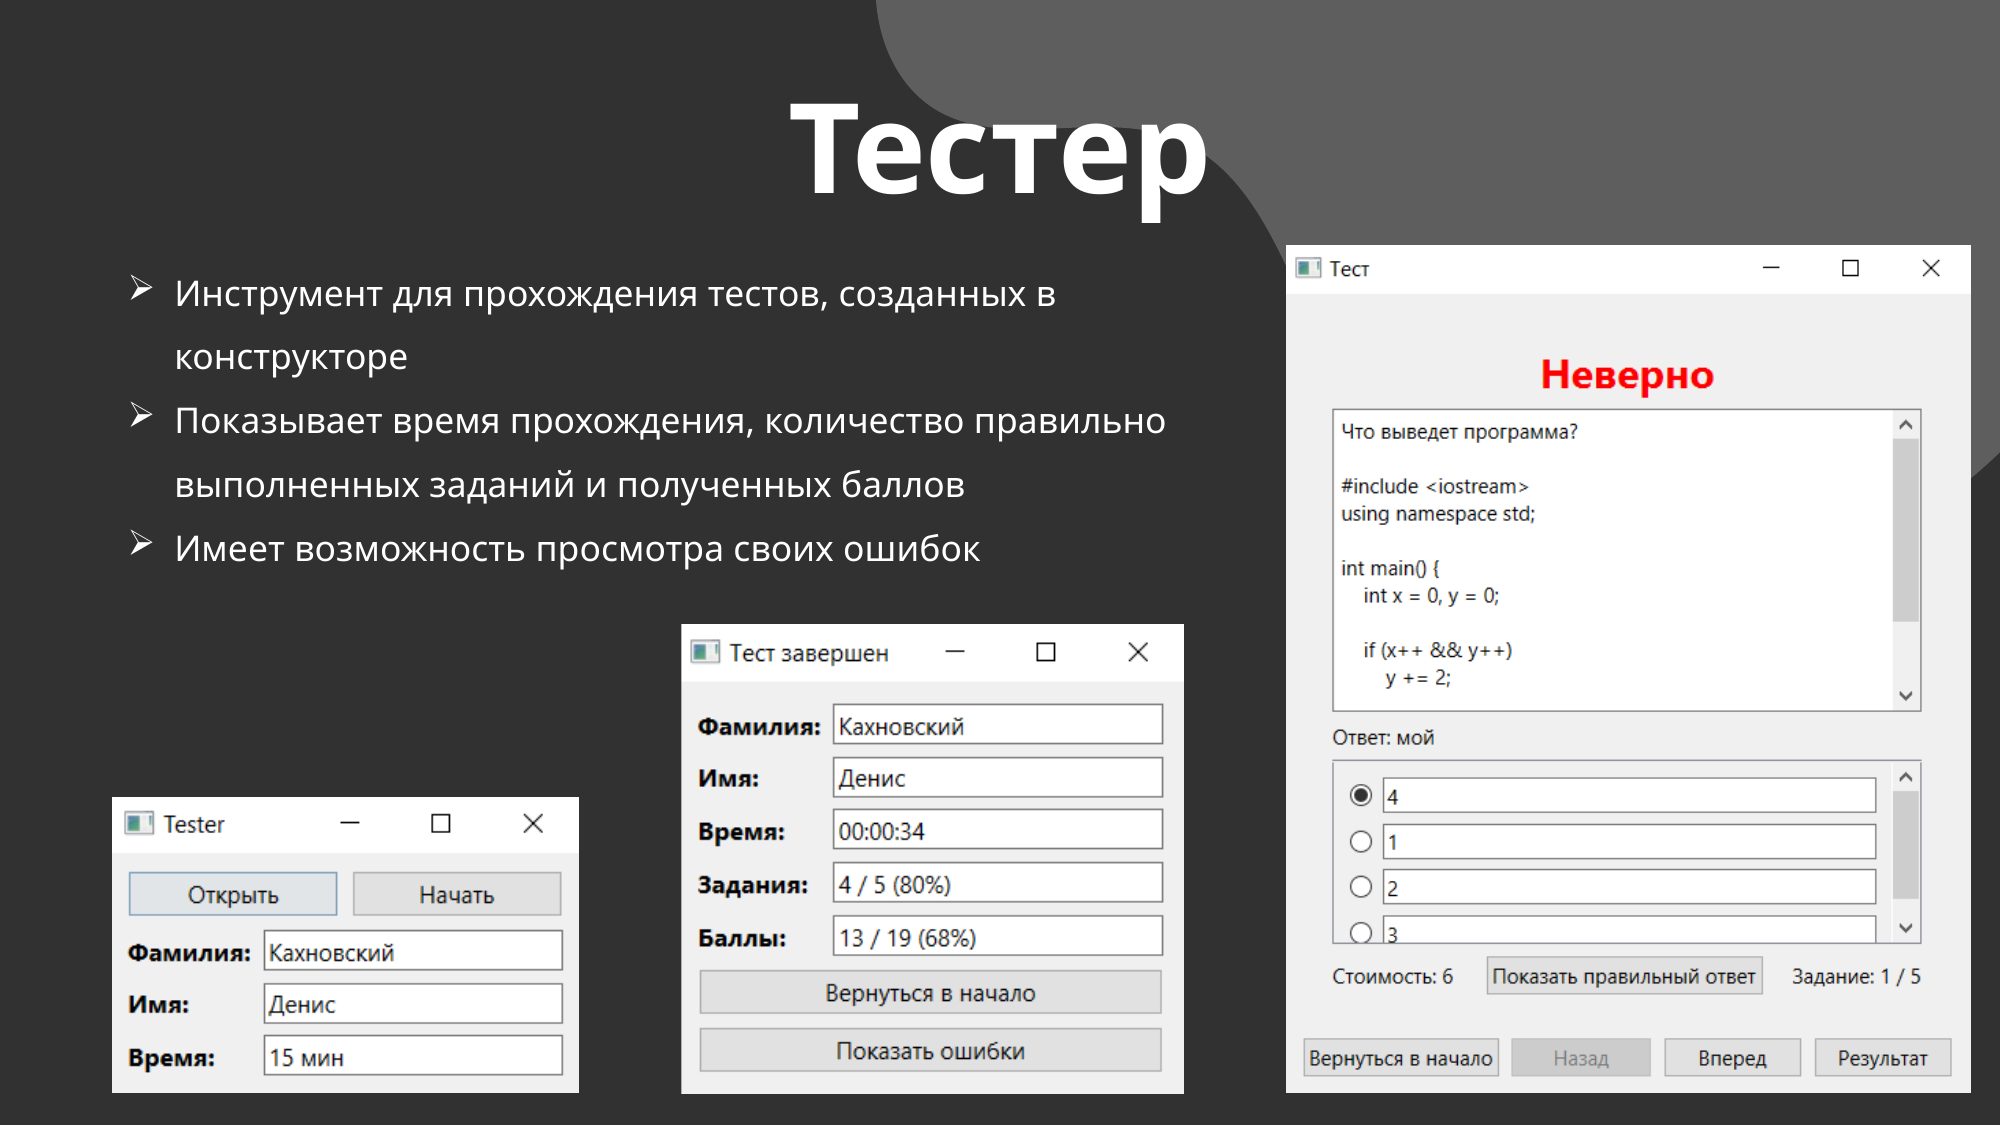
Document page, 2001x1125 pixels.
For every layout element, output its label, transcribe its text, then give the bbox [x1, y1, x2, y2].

text_box Инструмент для прохождения тестов, созданных в конструкторе Показывает время прохождения, количество правильно выполненных заданий и полученных баллов Имеет возможность просмотра своих ошибок [112, 242, 1269, 576]
picture [1286, 245, 1971, 1094]
text_box [875, 0, 2000, 479]
picture [681, 624, 1184, 1094]
list Тестер [333, 65, 1274, 243]
picture [112, 797, 579, 1094]
